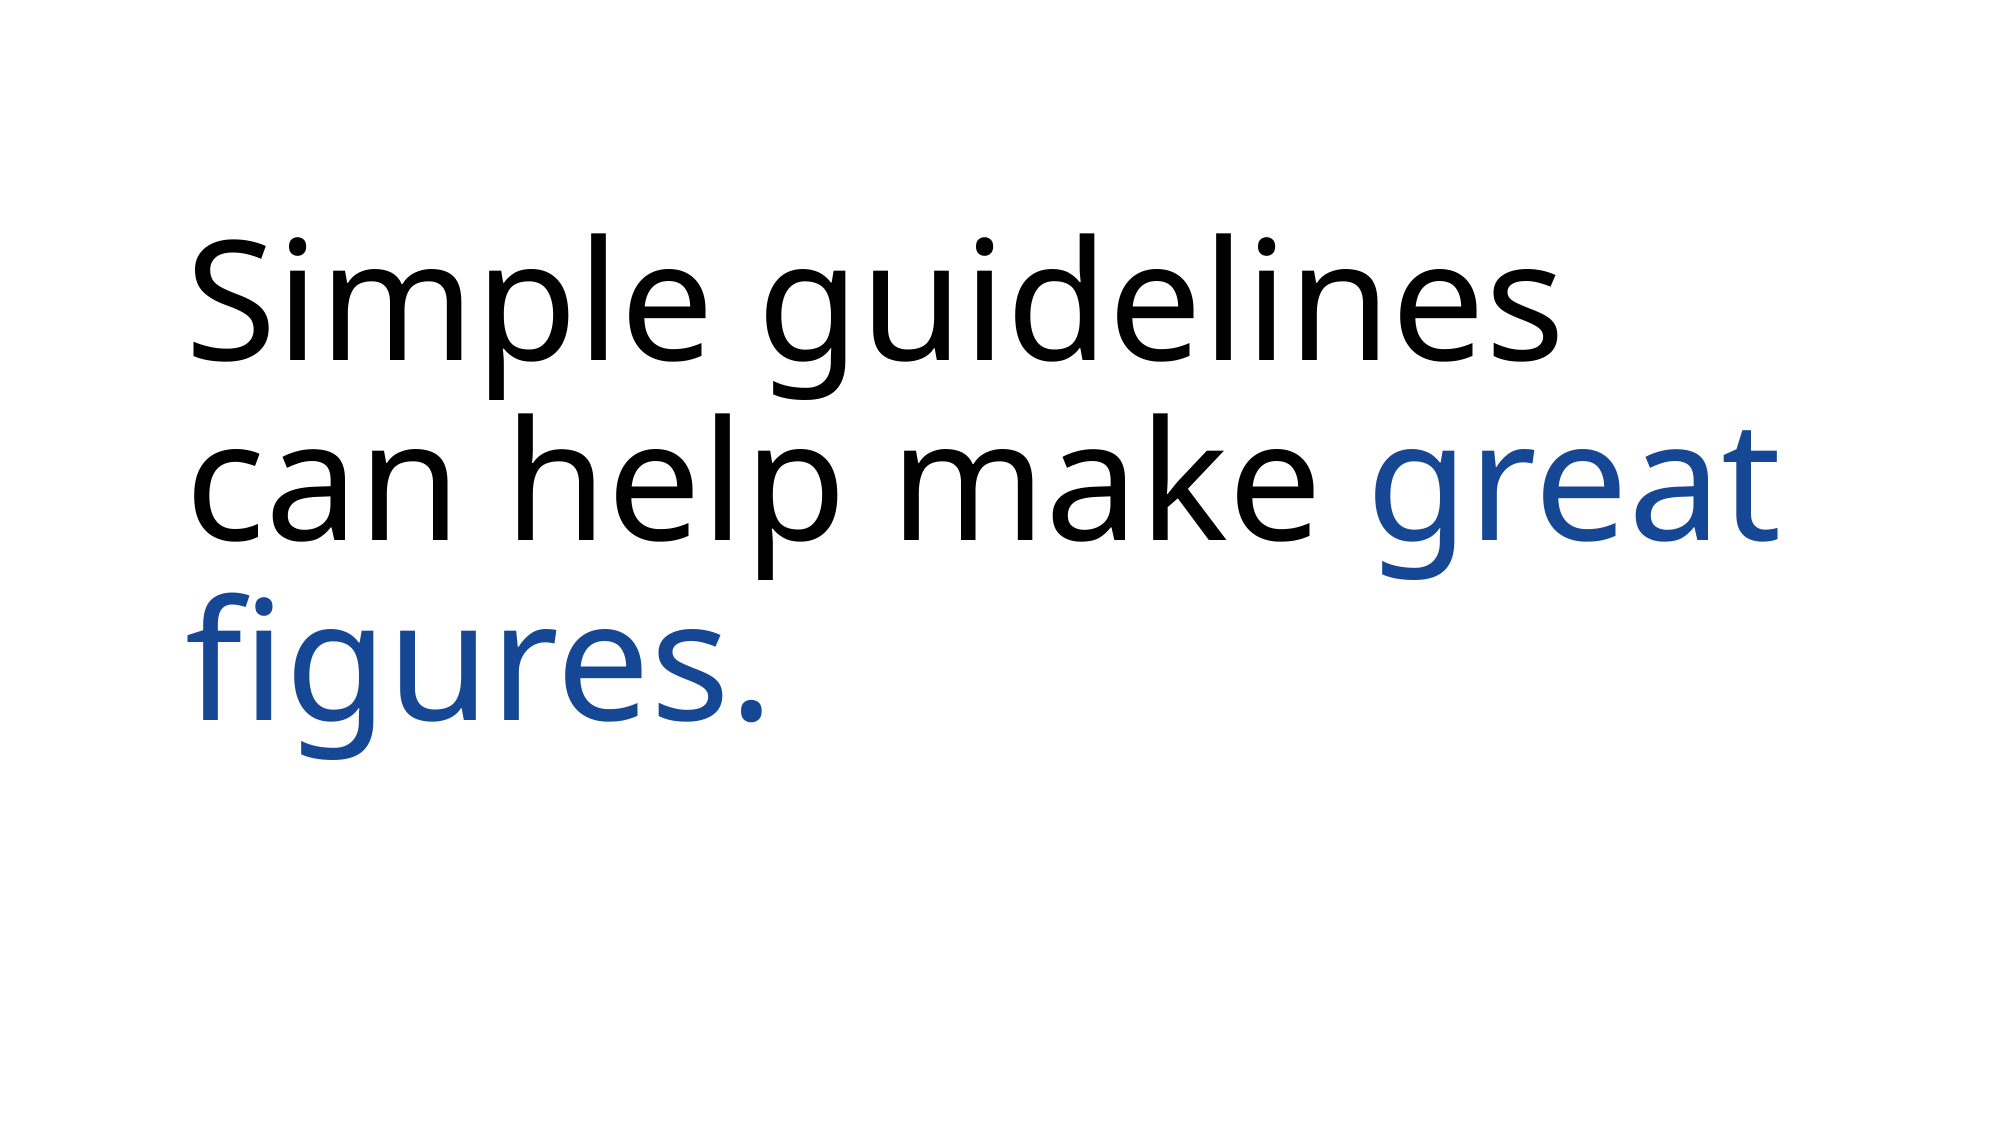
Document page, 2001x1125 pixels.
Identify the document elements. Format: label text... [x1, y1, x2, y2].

title Simple guidelines can help make great figures. [170, 205, 1880, 768]
